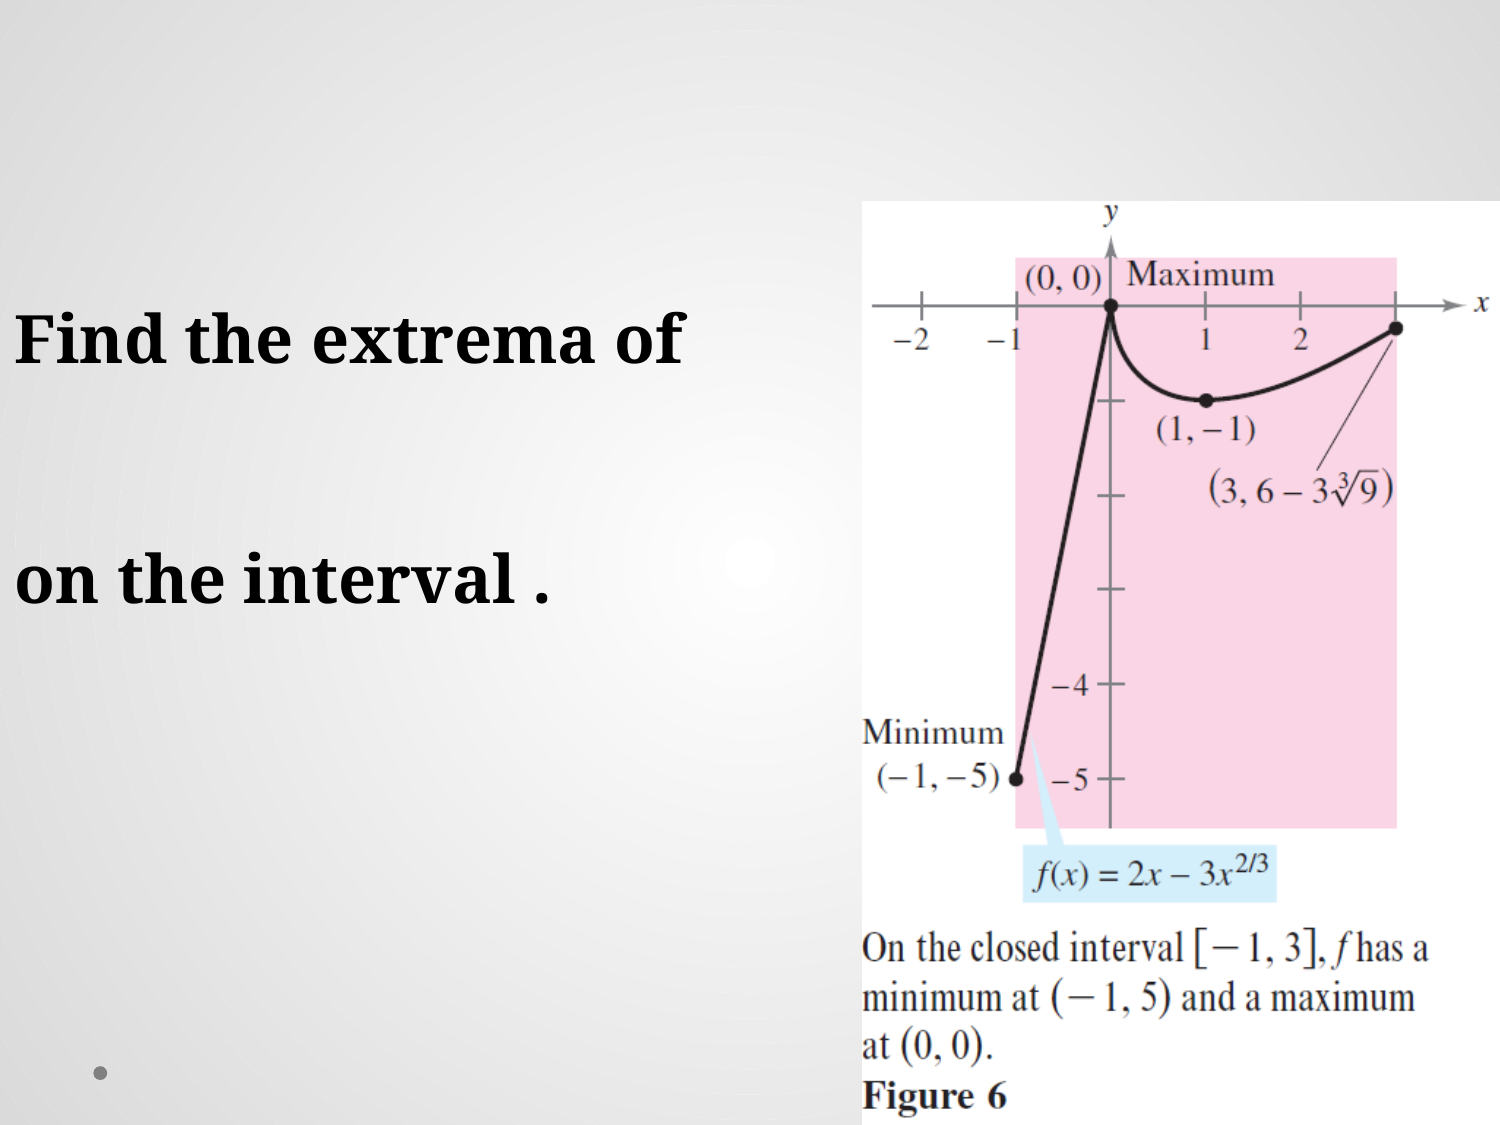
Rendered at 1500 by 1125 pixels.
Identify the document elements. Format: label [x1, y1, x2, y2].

picture [862, 200, 1500, 1125]
